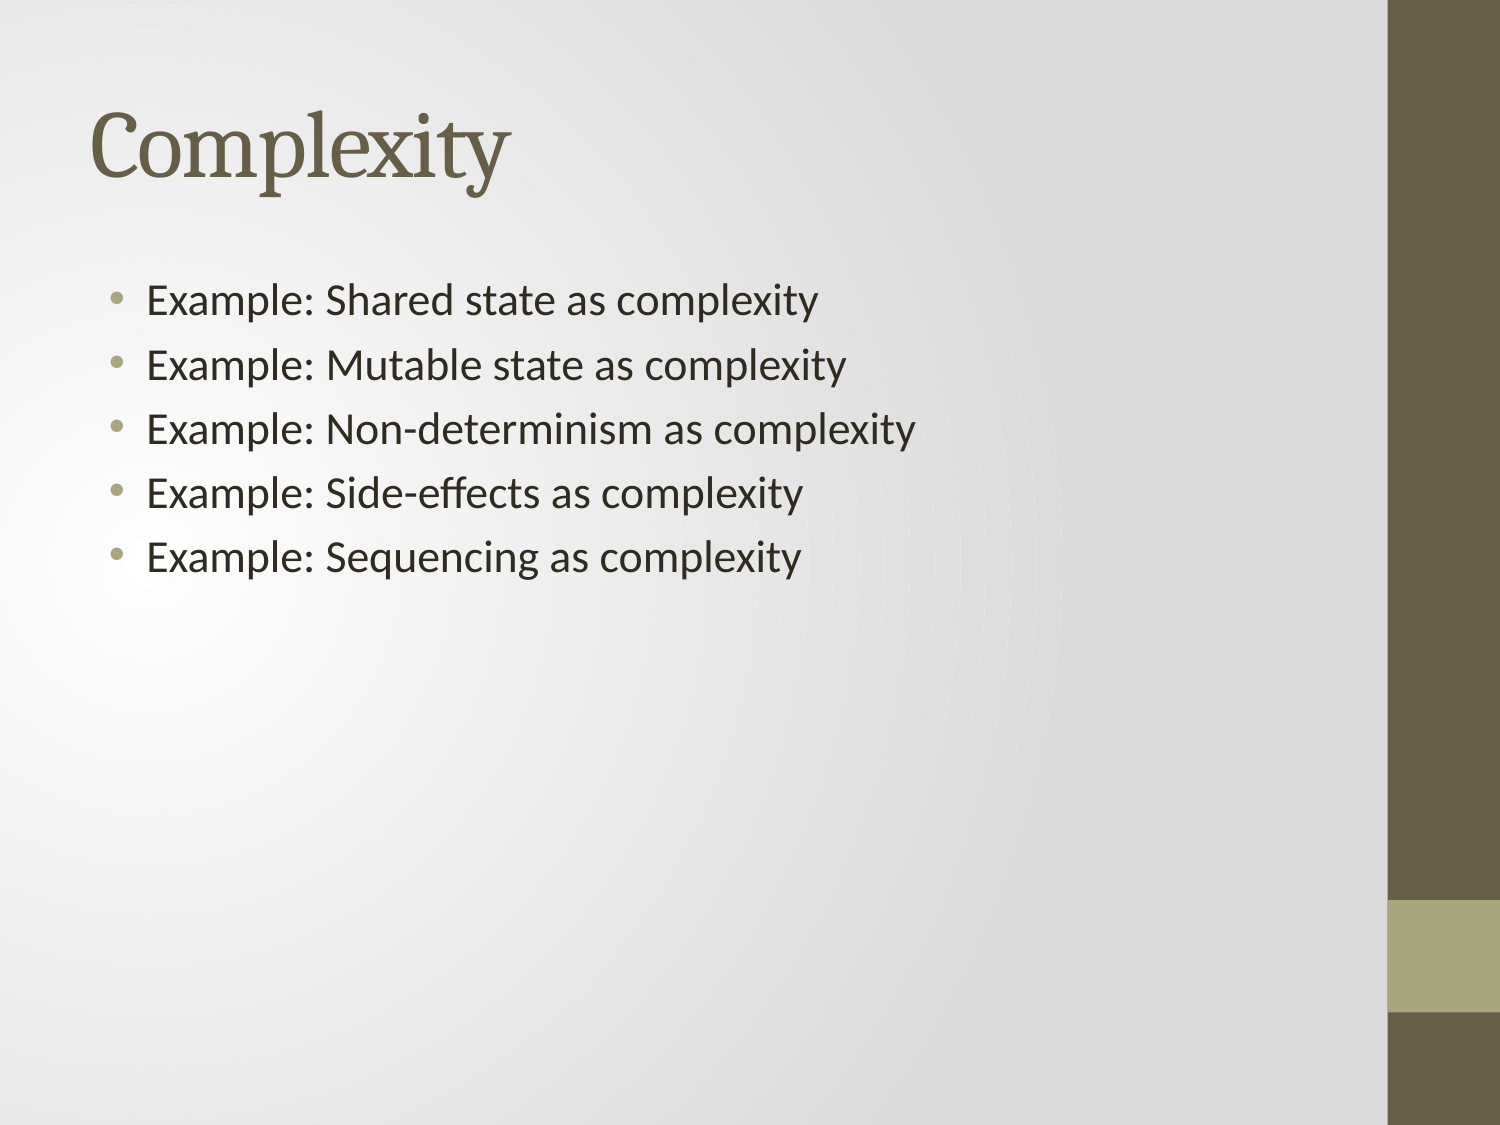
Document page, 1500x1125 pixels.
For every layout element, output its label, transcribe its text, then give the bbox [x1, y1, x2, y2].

list Example: Shared state as complexity Example: Mutable state as complexity Example: Non-determinism as complexity Example: Side-effects as complexity Example: Sequencing as complexity [75, 262, 1325, 1050]
title Complexity [75, 45, 1325, 233]
